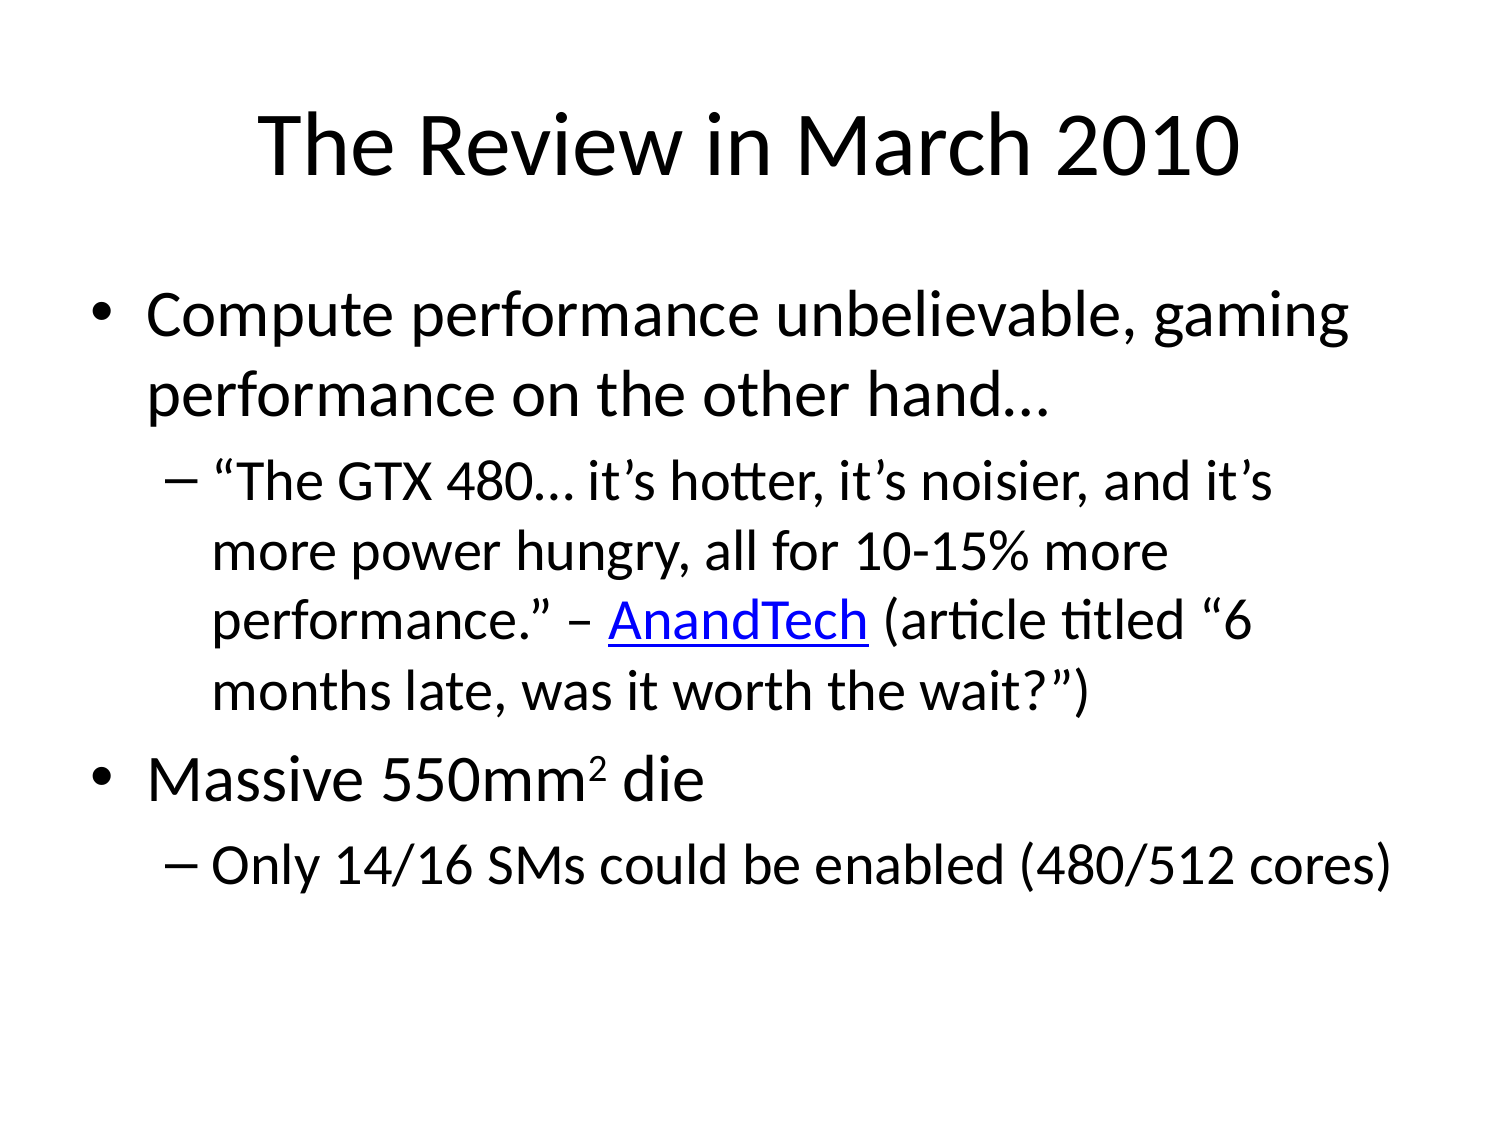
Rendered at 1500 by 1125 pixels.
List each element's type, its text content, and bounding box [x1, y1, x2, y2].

list Compute performance unbelievable, gaming performance on the other hand… “The GTX 480… it’s hotter, it’s noisier, and it’s more power hungry, all for 10-15% more performance.” – AnandTech (article titled “6 months late, was it worth the wait?”) Massive 550mm2 die Only 14/16 SMs could be enabled (480/512 cores) [75, 262, 1425, 1005]
title The Review in March 2010 [75, 45, 1425, 233]
